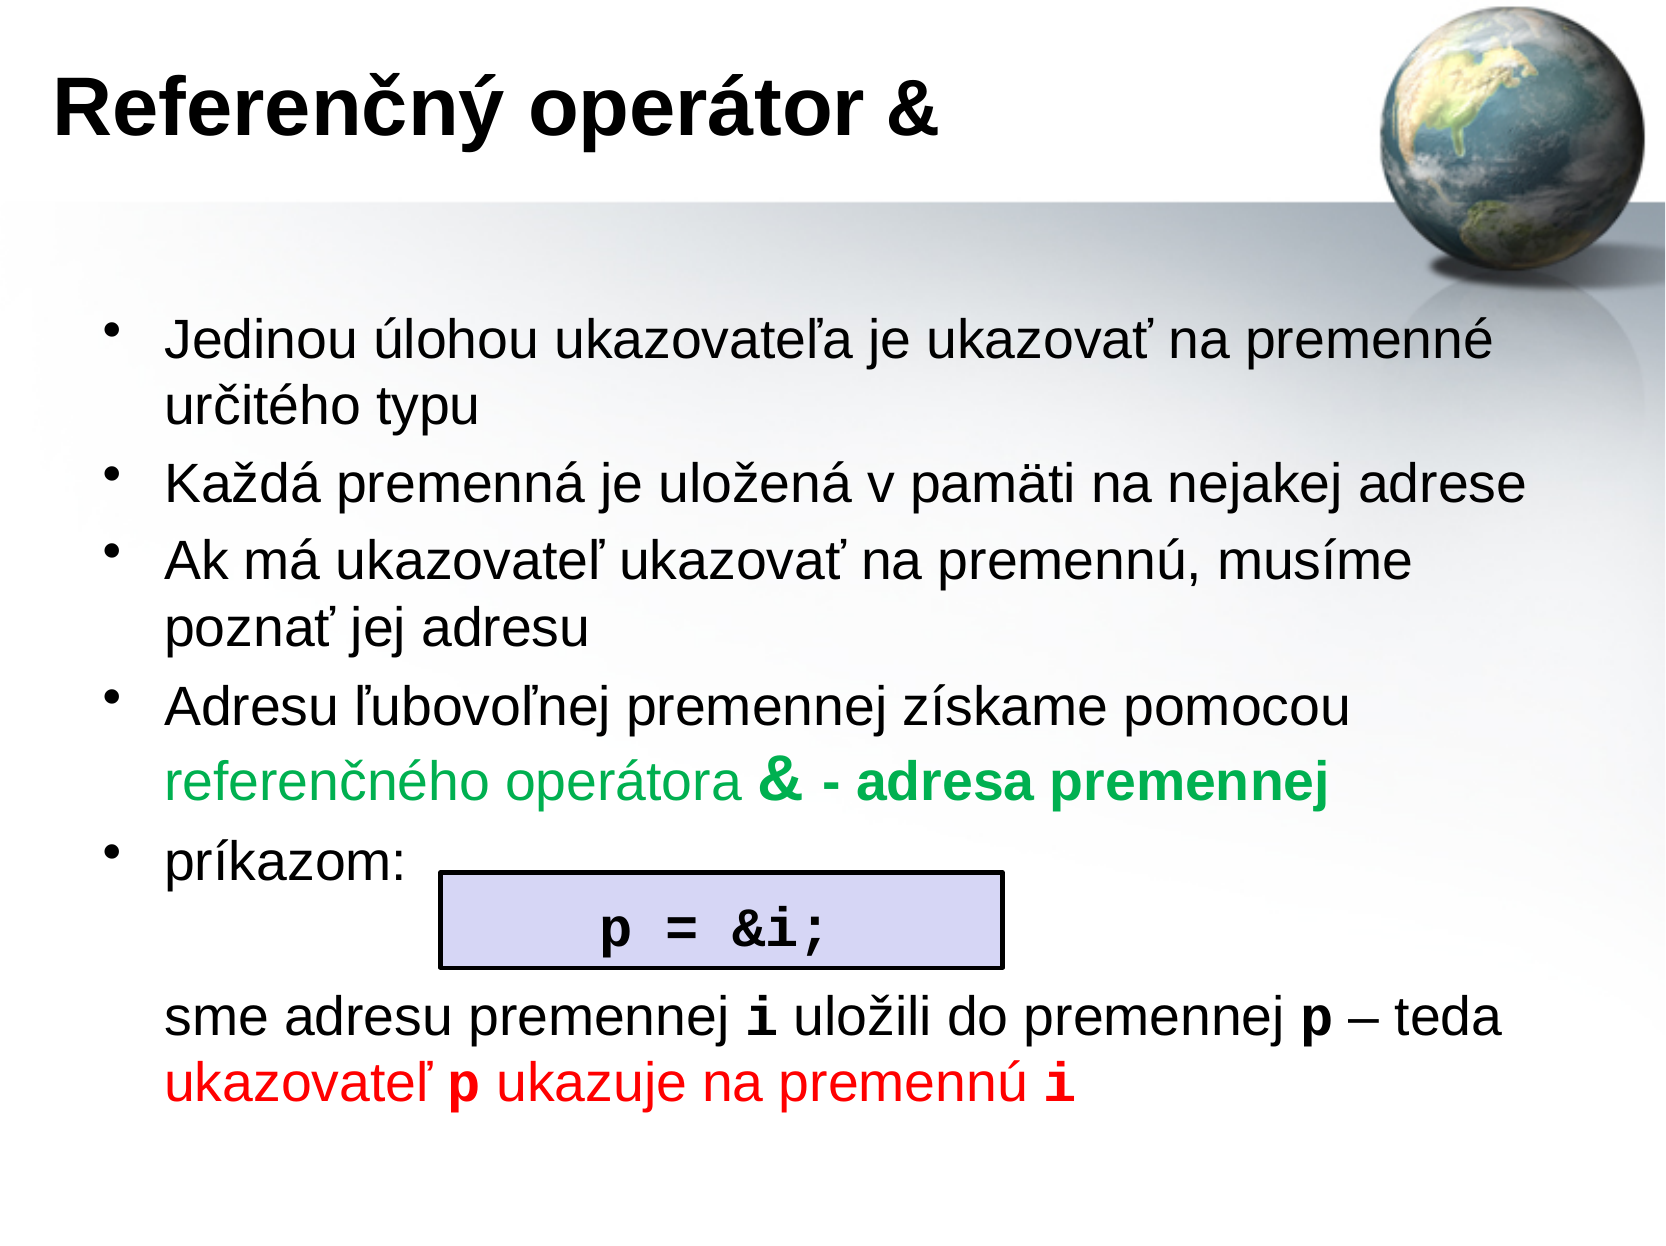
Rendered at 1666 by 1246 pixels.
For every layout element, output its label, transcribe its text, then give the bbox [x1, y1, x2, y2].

picture [0, 0, 1666, 1246]
title Referenčný operátor & [37, 24, 1375, 179]
list Jedinou úlohou ukazovateľa je ukazovať na premenné určitého typu Každá premenná je uložená v pamäti na nejakej adrese Ak má ukazovateľ ukazovať na premennú, musíme poznať jej adresu Adresu ľubovoľnej premennej získame pomocou referenčného operátora & - adresa premennej príkazom: sme adresu premennej i uložili do premennej p – teda ukazovateľ p ukazuje na premennú i [87, 295, 1582, 1185]
text_box [438, 870, 1005, 970]
text_box p = &i; [584, 883, 977, 965]
